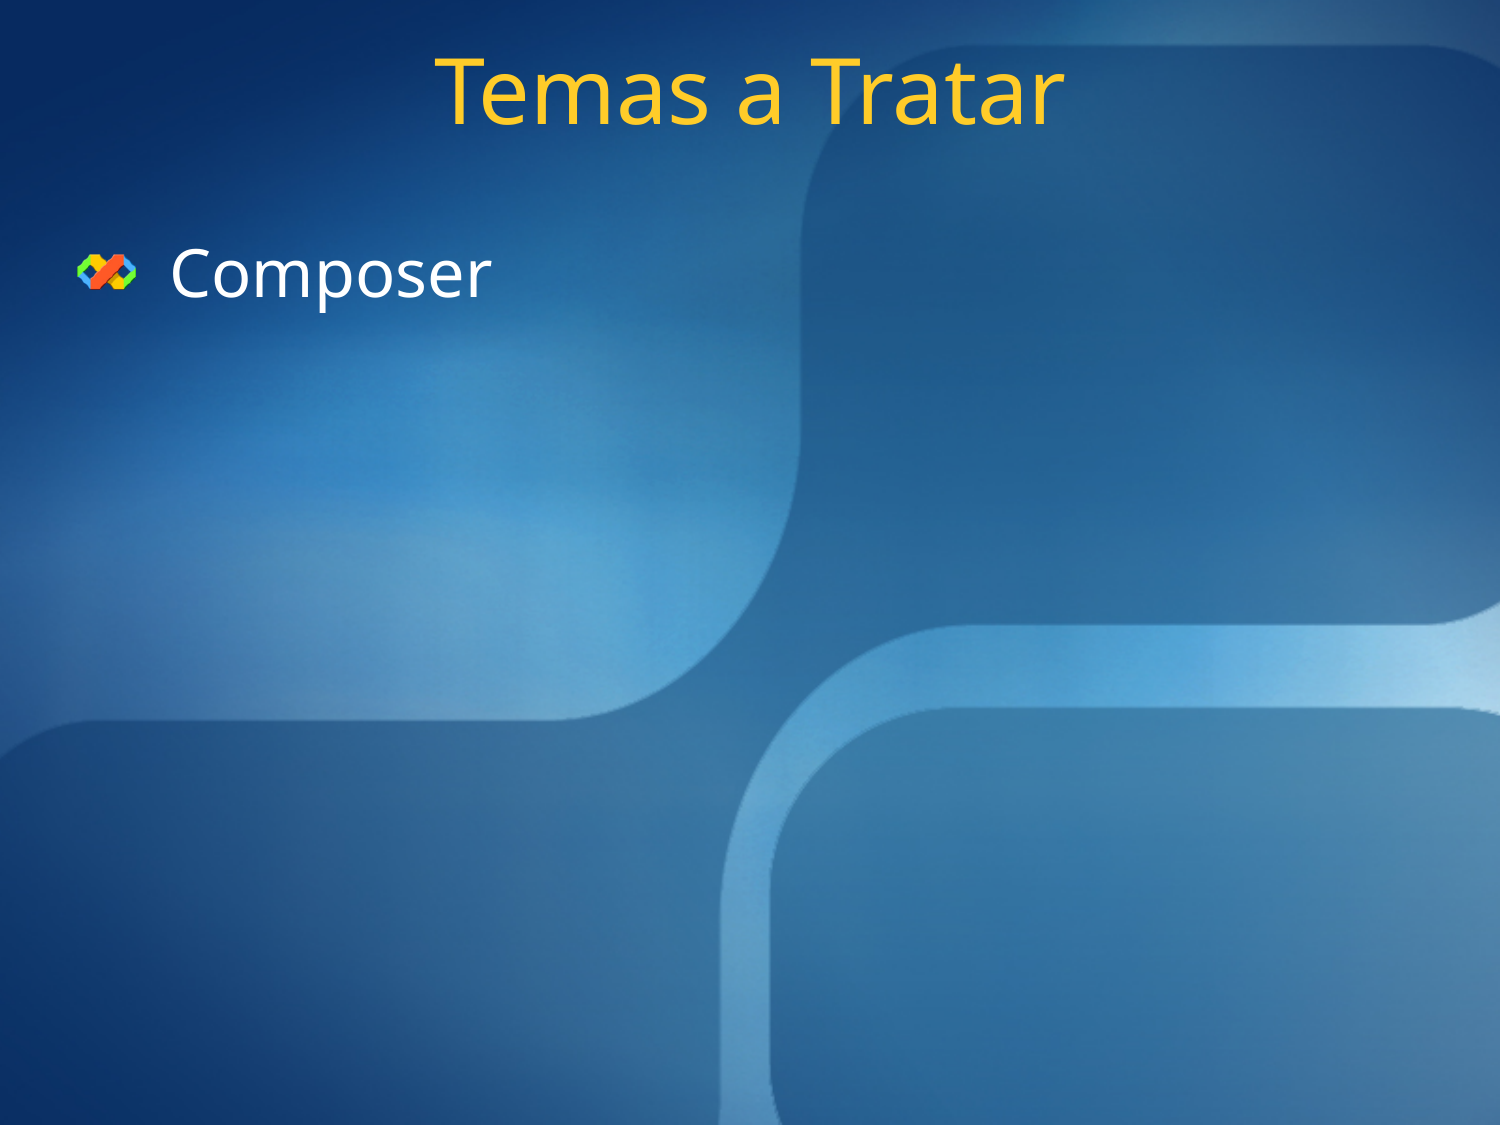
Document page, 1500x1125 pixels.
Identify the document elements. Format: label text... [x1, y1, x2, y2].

title Temas a Tratar [62, 37, 1440, 152]
picture [0, 0, 1500, 1125]
list Composer [62, 231, 1439, 402]
